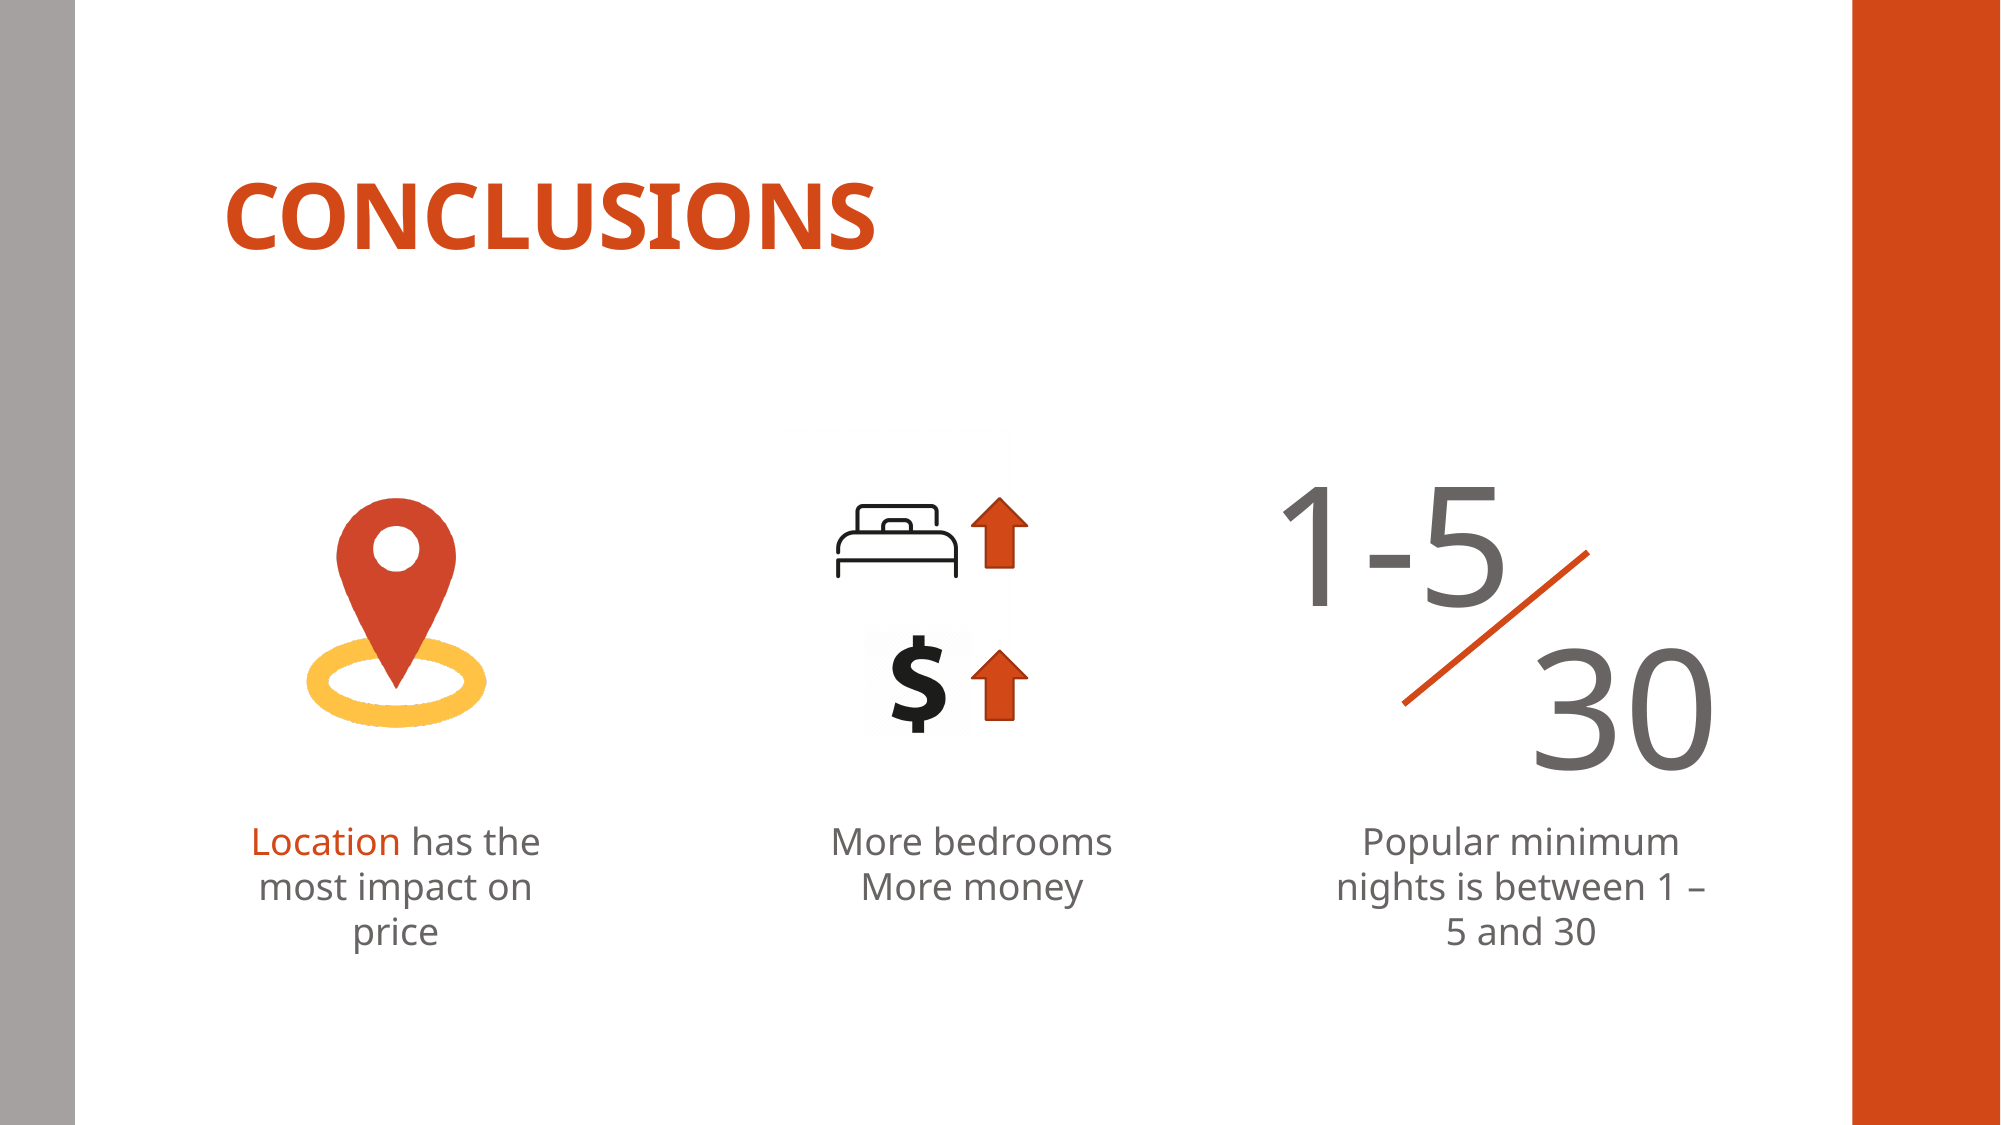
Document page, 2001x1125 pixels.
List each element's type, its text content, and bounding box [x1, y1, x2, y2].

title CONCLUSIONS [206, 48, 1797, 278]
text_box [1019, 516, 1029, 528]
picture [258, 475, 534, 751]
text_box Popular minimum nights is between 1 – 5 and 30 [1317, 810, 1725, 961]
text_box [979, 663, 1029, 721]
text_box 30 [1514, 595, 1736, 811]
text_box Location has the most impact on price [205, 810, 586, 961]
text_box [1403, 551, 1589, 705]
text_box 1-5 [1253, 432, 1528, 648]
text_box More bedrooms More money [782, 810, 1162, 916]
picture [781, 426, 1012, 738]
